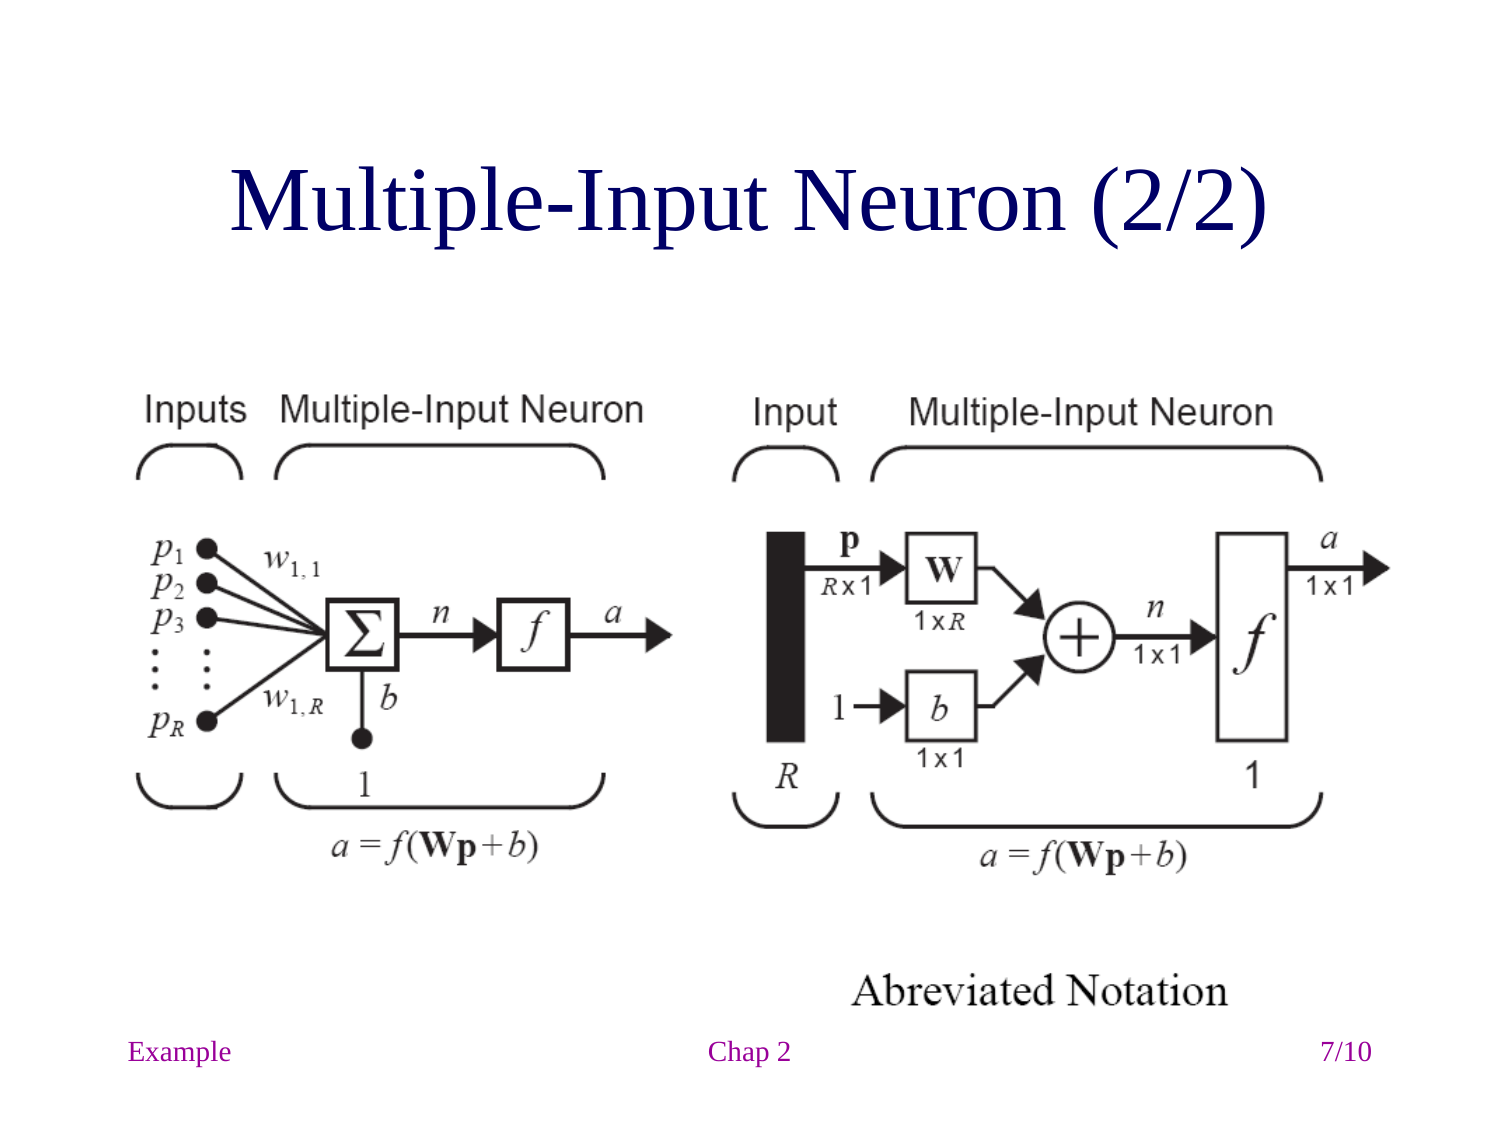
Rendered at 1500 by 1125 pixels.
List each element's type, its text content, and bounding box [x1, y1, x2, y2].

slide_number Example [112, 1035, 425, 1100]
footer Chap 2 [512, 1035, 988, 1100]
slide_number 7/10 [1074, 1035, 1388, 1100]
title Multiple-Input Neuron (2/2) [112, 99, 1388, 288]
picture [100, 326, 1396, 1035]
